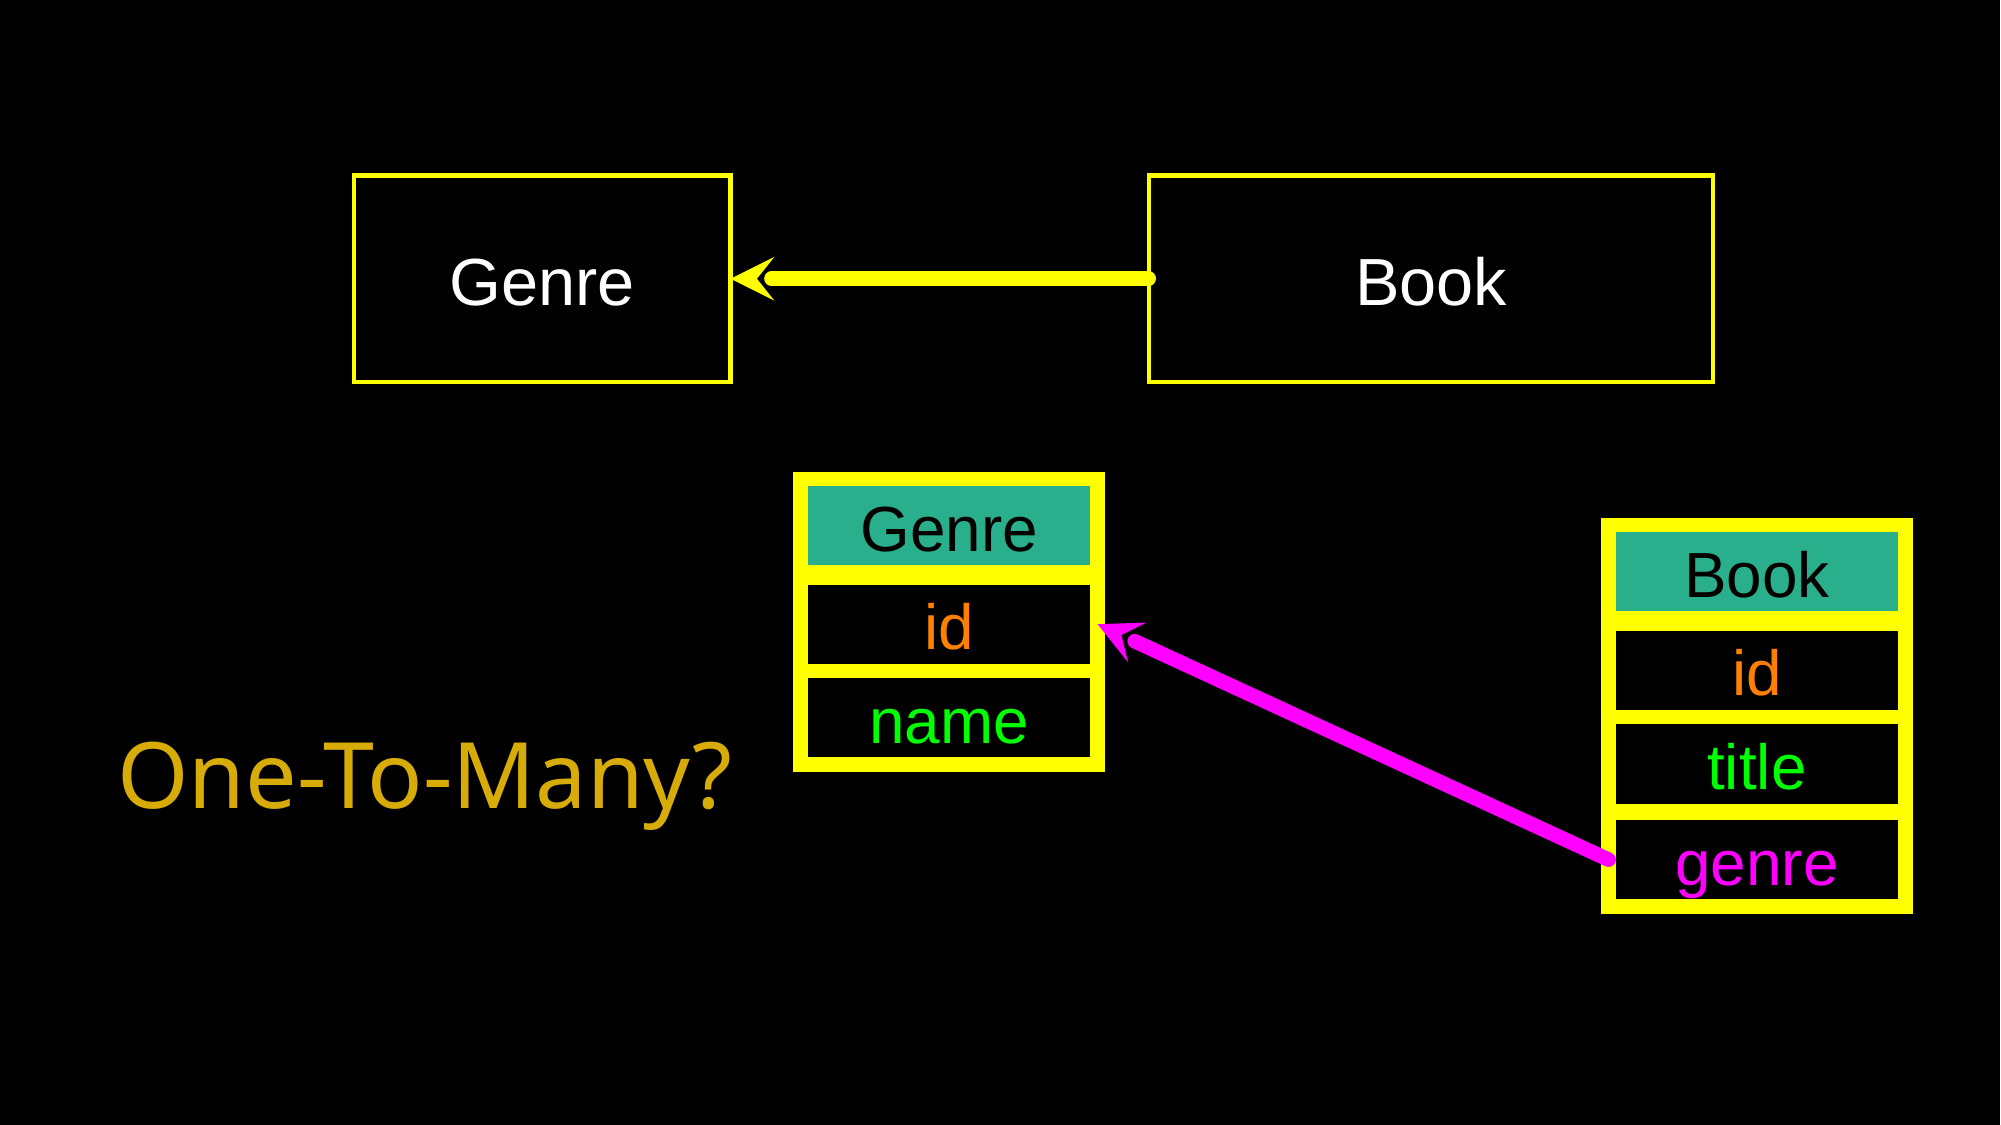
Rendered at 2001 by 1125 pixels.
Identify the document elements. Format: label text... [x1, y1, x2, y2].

text_box name [800, 671, 1097, 765]
text_box Book [1148, 175, 1714, 382]
text_box genre [1608, 812, 1906, 907]
text_box Book [1608, 524, 1906, 619]
text_box title [1609, 717, 1906, 811]
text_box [1097, 624, 1609, 860]
text_box id [1608, 623, 1906, 717]
text_box Genre [353, 175, 731, 382]
text_box id [800, 577, 1098, 671]
text_box Genre [800, 478, 1098, 573]
title One-To-Many? [102, 670, 766, 888]
